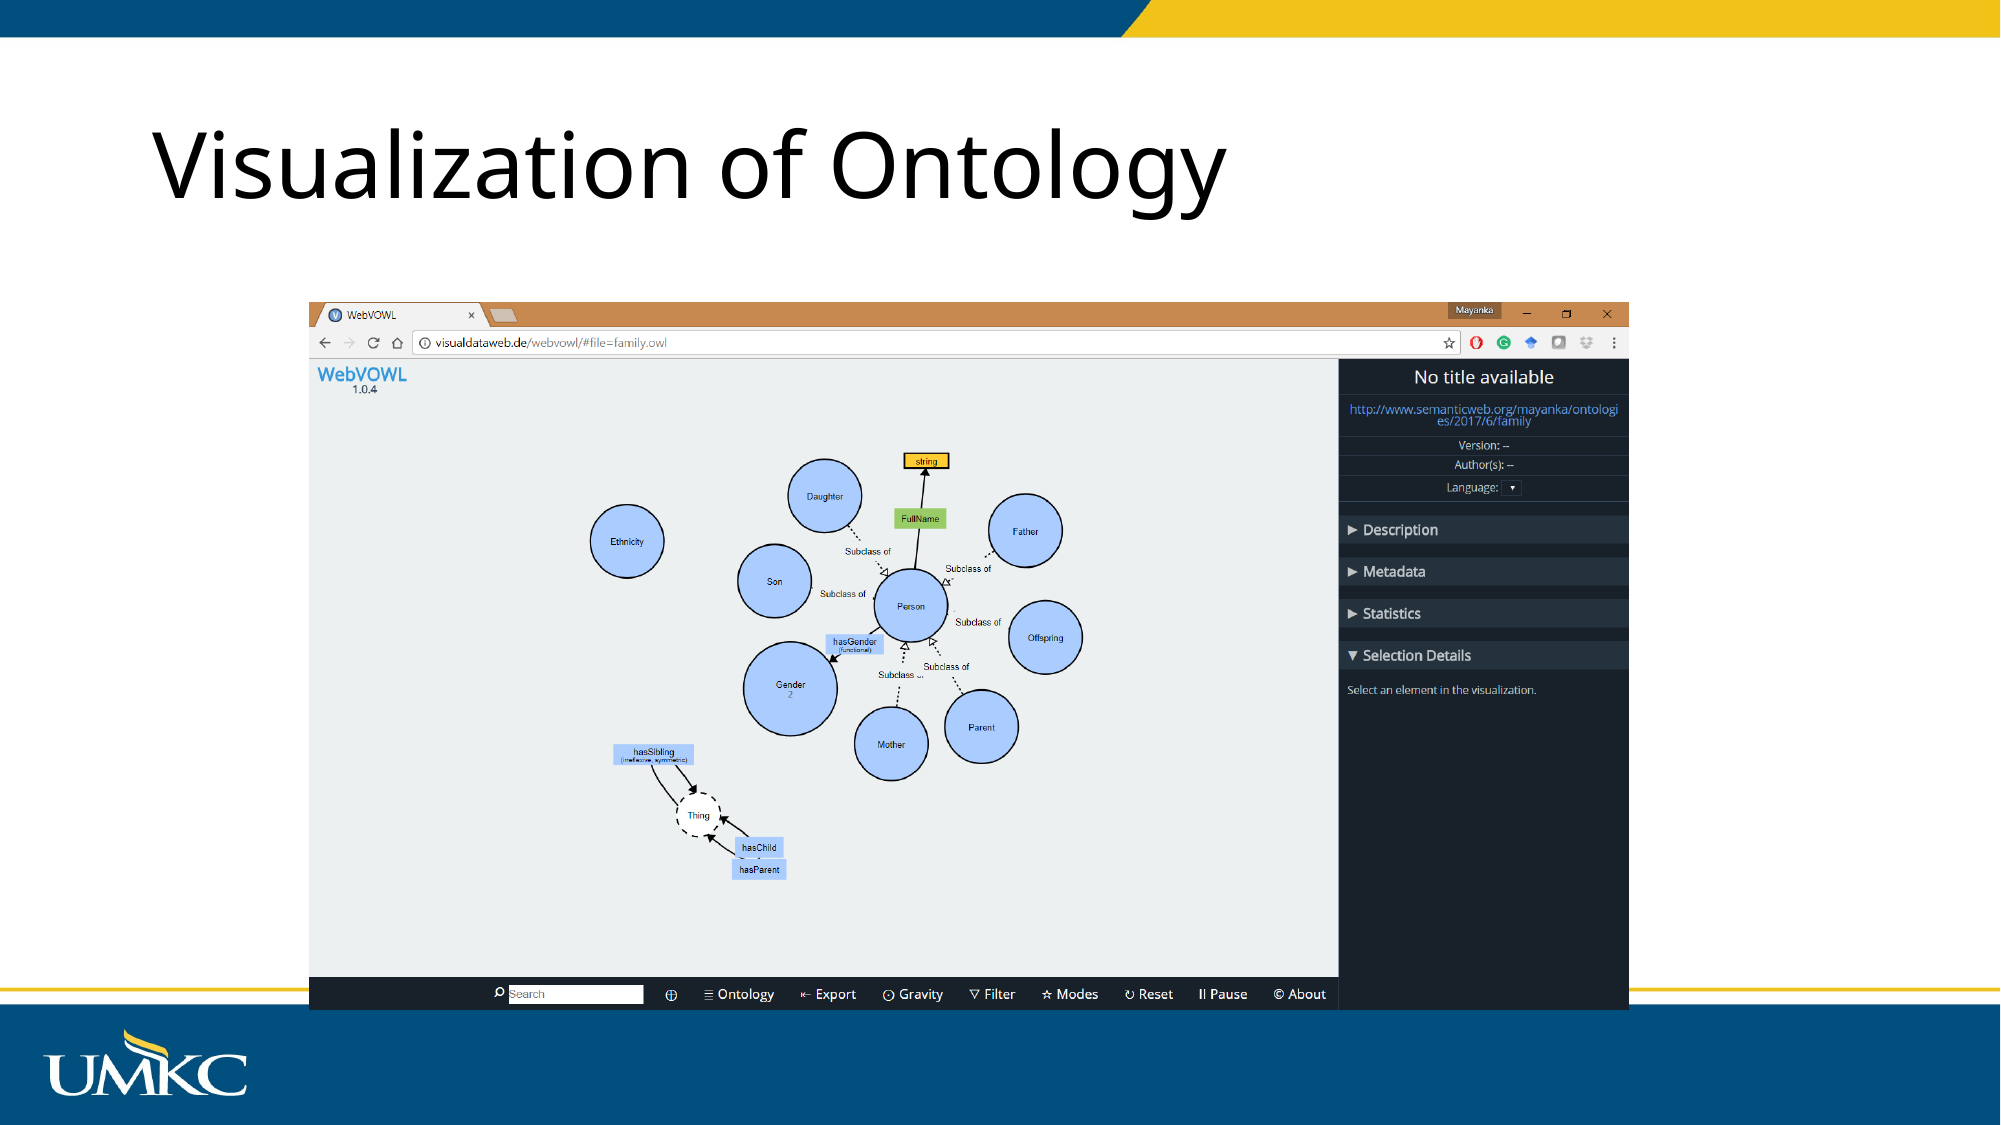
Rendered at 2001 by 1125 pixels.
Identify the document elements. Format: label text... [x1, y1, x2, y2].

picture [0, 0, 2001, 1125]
title Visualization of Ontology [137, 59, 1863, 278]
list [309, 302, 1629, 1010]
